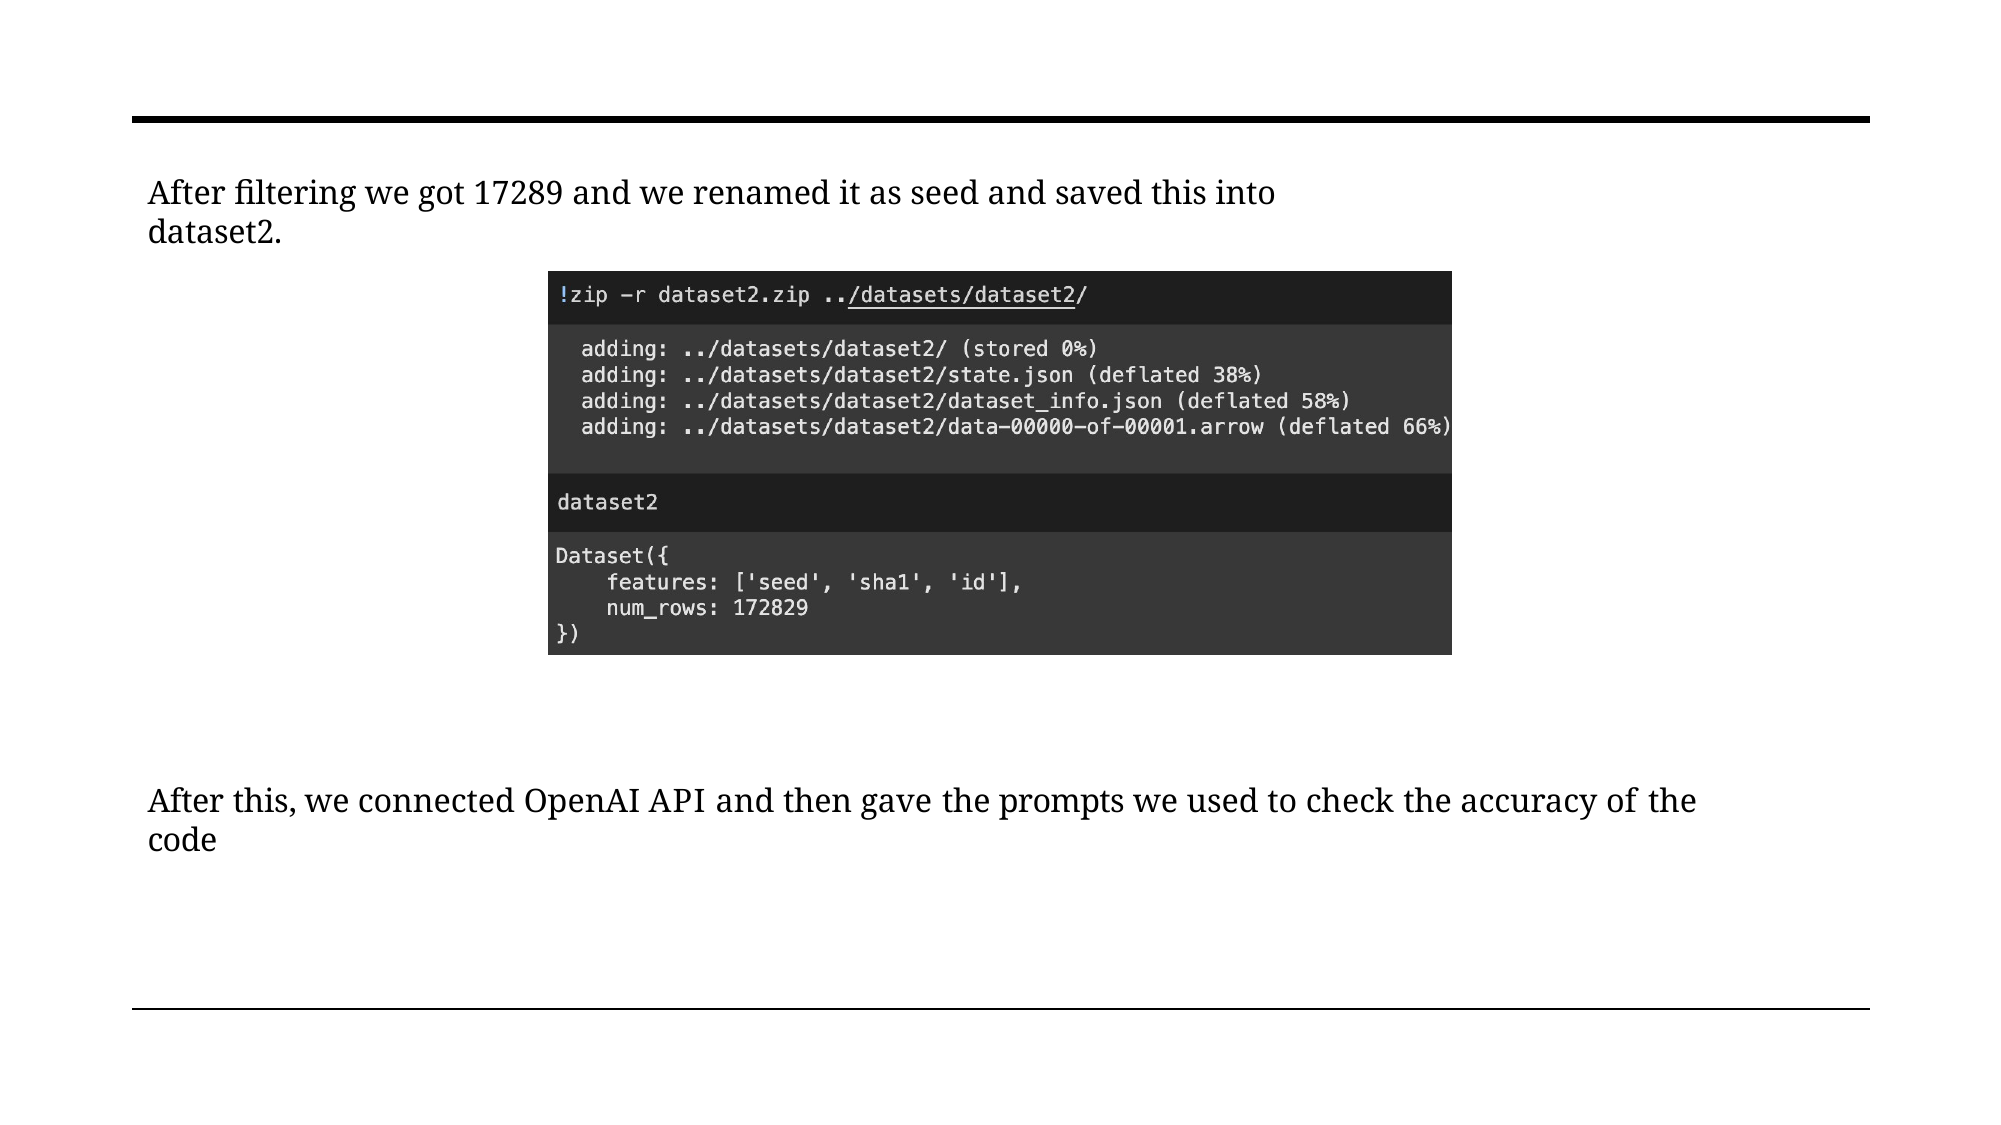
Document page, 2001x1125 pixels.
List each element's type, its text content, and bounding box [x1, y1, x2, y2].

picture [548, 271, 1452, 655]
text_box After filtering we got 17289 and we renamed it as seed and saved this into dataset2. [145, 169, 1323, 250]
text_box After this, we connected OpenAI API and then gave the prompts we used to check the accuracy of the code [145, 777, 1700, 858]
